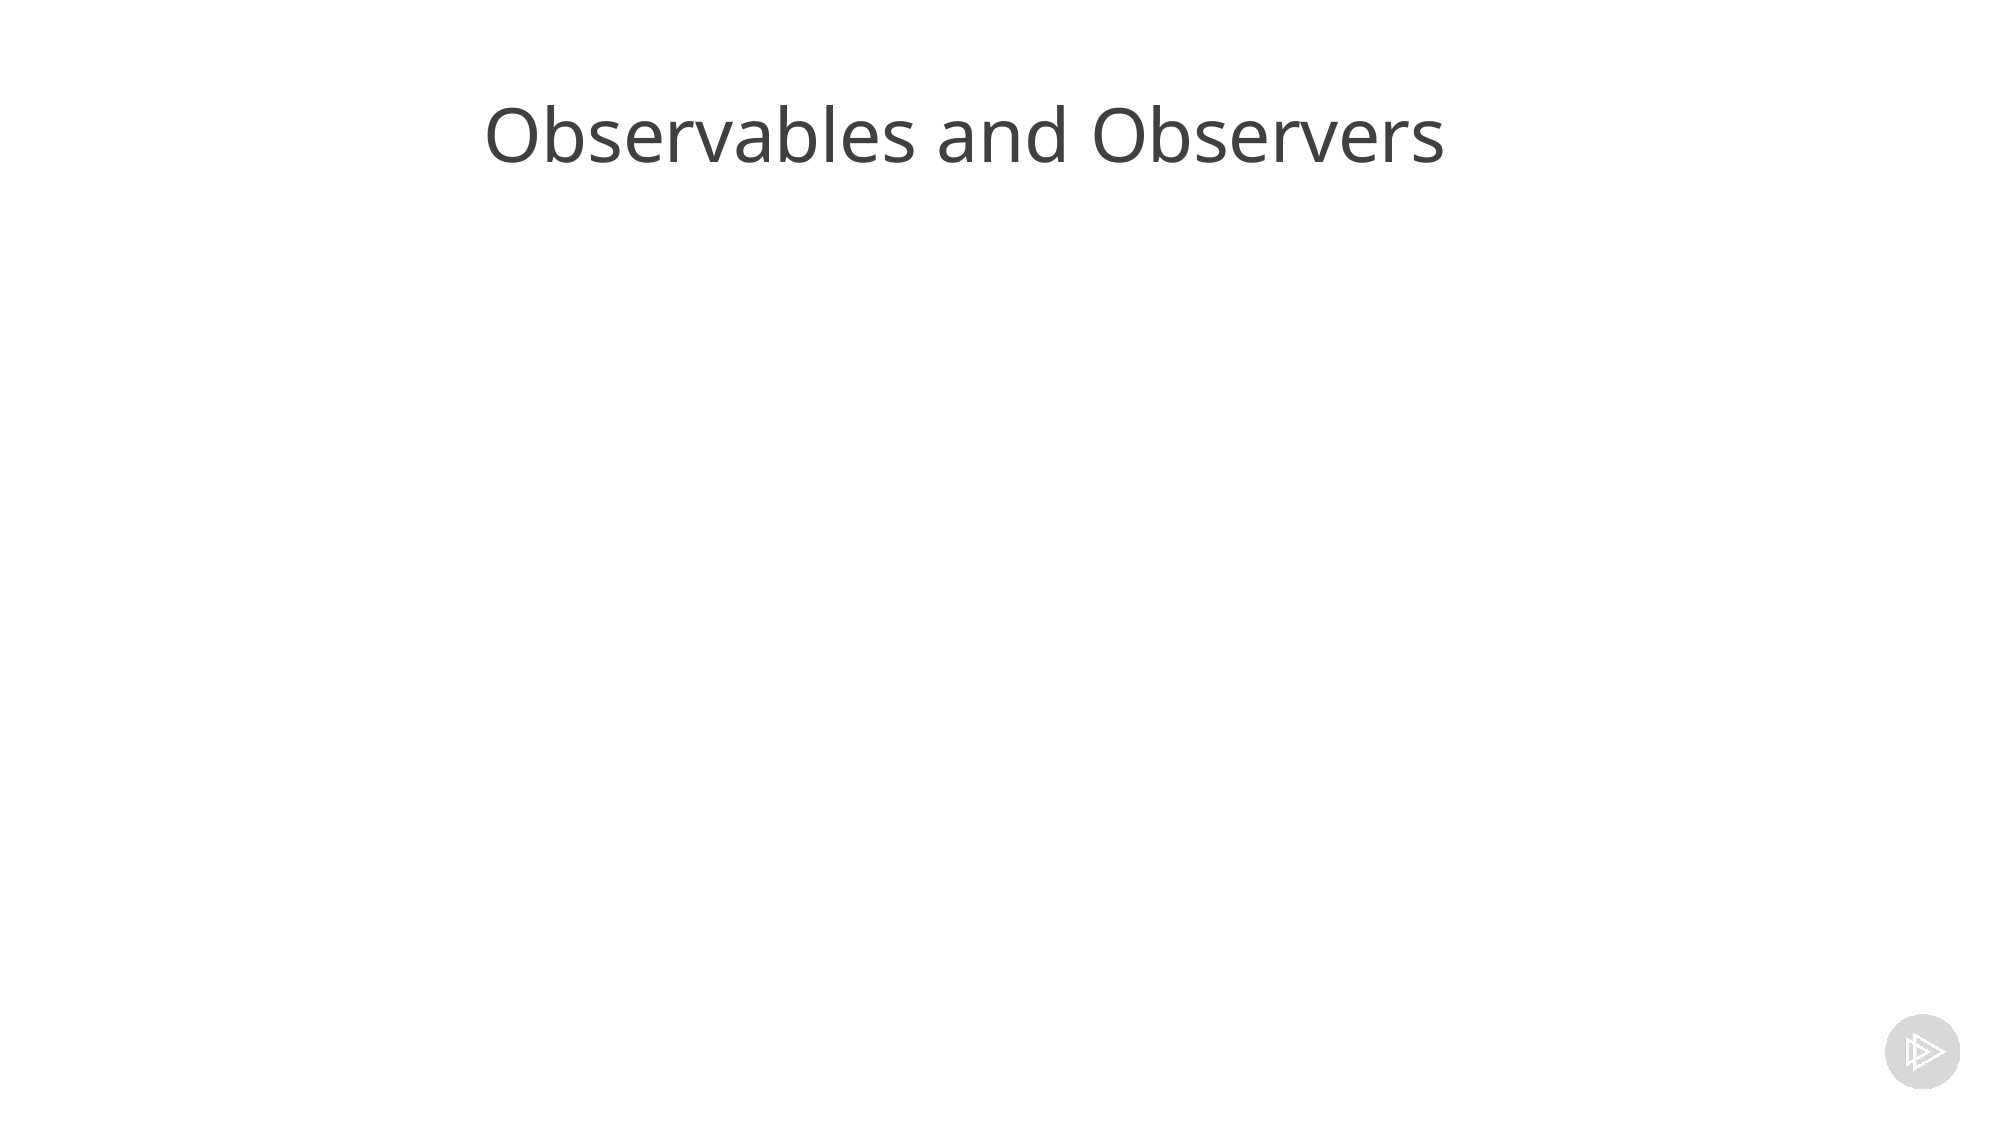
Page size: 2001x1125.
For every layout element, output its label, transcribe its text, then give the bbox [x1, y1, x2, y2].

picture [1885, 1014, 1960, 1089]
title Observables and Observers [481, 85, 1505, 276]
